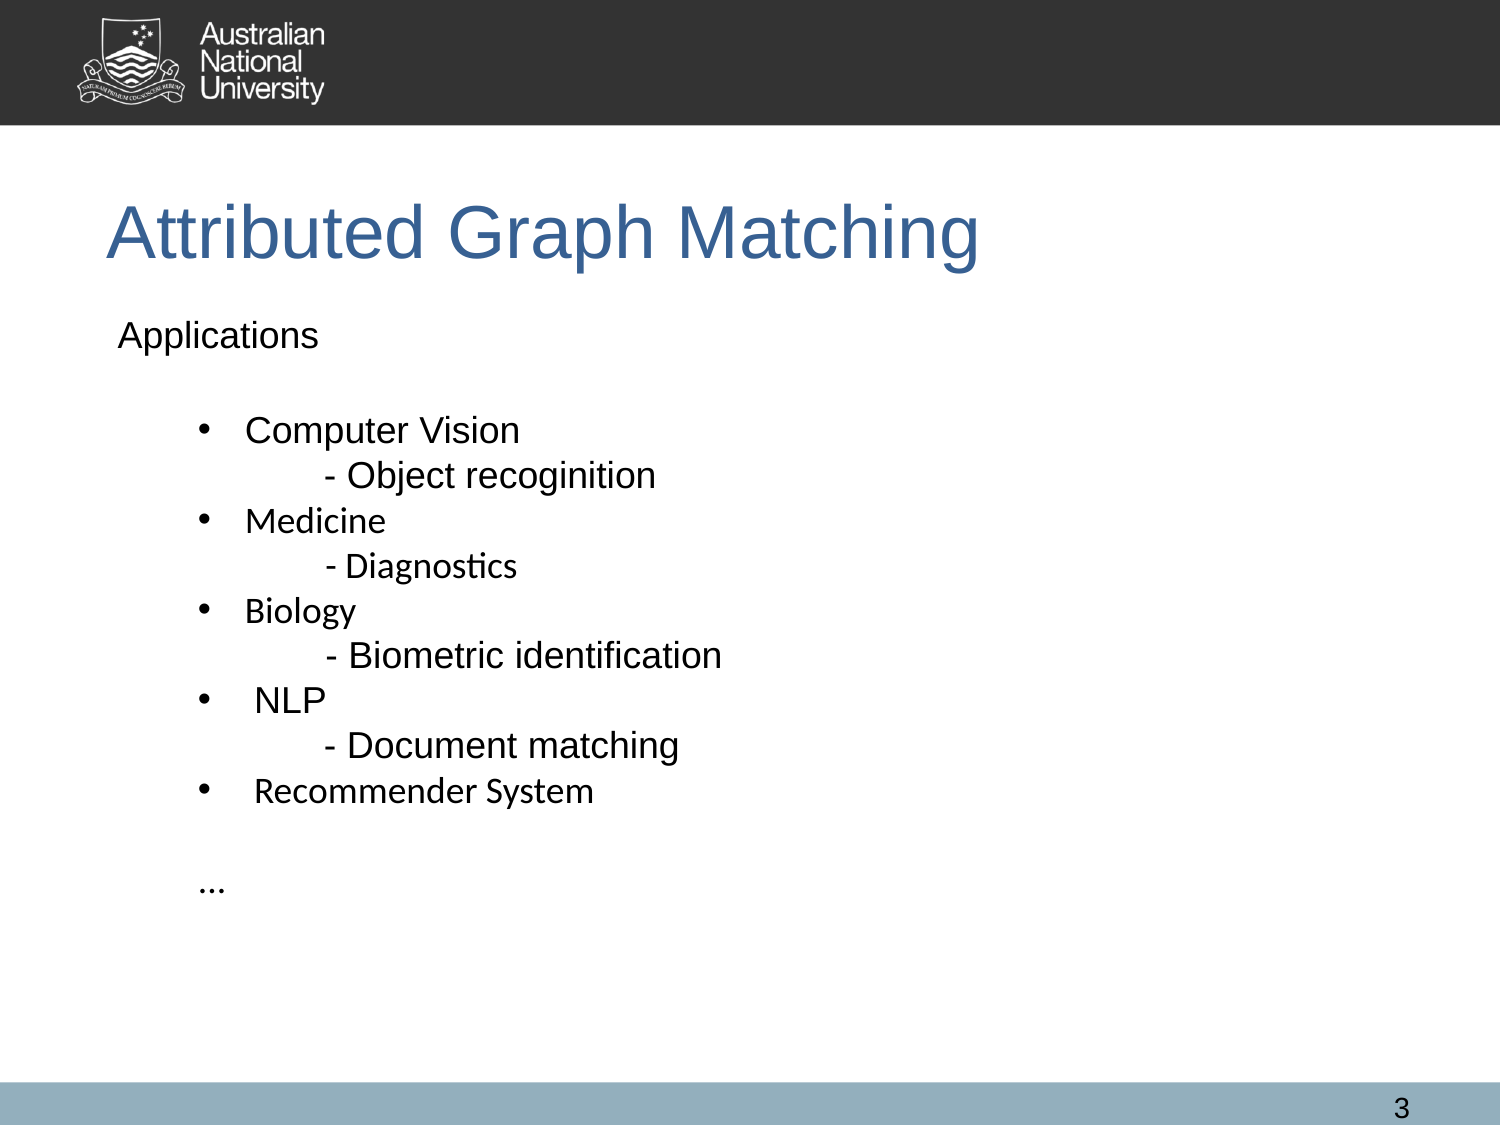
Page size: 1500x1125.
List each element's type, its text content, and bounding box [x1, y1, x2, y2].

text_box Computer Vision - Object recoginition Medicine - Diagnostics Biology - Biometric identification NLP - Document matching Recommender System ... [183, 398, 1360, 954]
text_box Applications [102, 303, 1341, 409]
text_box 3 [1391, 1087, 1413, 1125]
picture [77, 18, 325, 105]
text_box Attributed Graph Matching [91, 175, 1428, 281]
